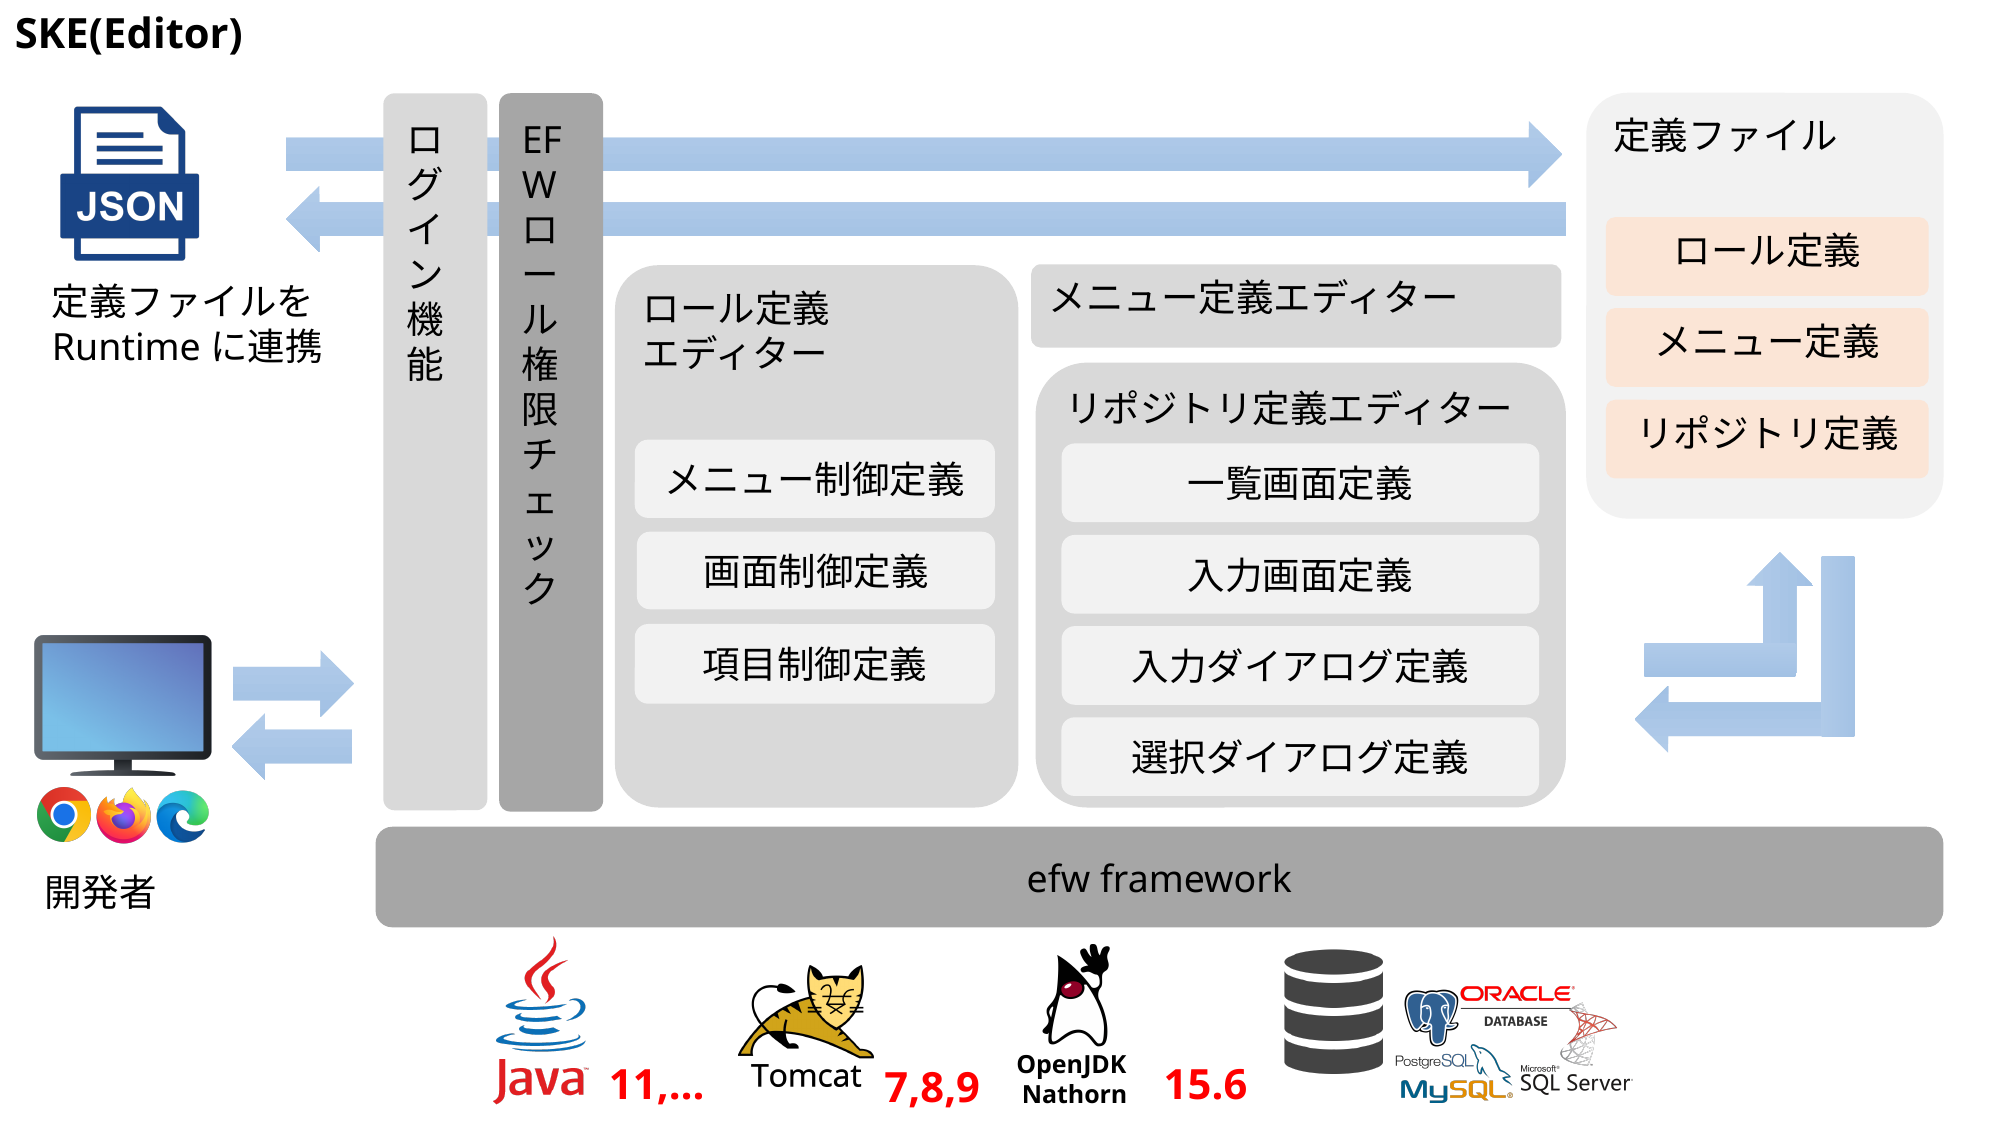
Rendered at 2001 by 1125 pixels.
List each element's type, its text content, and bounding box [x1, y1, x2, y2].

text_box [285, 137, 383, 172]
text_box [1821, 556, 1855, 737]
text_box SKE(Editor) [0, 0, 2000, 68]
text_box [737, 962, 1028, 1119]
text_box [1745, 551, 1815, 674]
text_box 開発者 [29, 861, 346, 921]
text_box [488, 201, 499, 237]
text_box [1586, 92, 1944, 519]
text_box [615, 264, 1566, 808]
text_box [604, 201, 1567, 237]
text_box [488, 137, 499, 172]
text_box 定義ファイルをRuntimeに連携 [37, 270, 353, 376]
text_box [499, 93, 604, 812]
text_box efw framework [373, 825, 1946, 929]
text_box [1644, 643, 1796, 677]
picture [1, 55, 258, 312]
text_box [25, 603, 222, 844]
text_box [604, 119, 1563, 189]
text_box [383, 93, 488, 811]
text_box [436, 921, 760, 1119]
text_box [1268, 941, 1633, 1105]
text_box [232, 648, 355, 719]
text_box [285, 184, 383, 254]
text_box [1000, 942, 1288, 1117]
text_box [230, 711, 354, 782]
text_box [1633, 684, 1821, 754]
